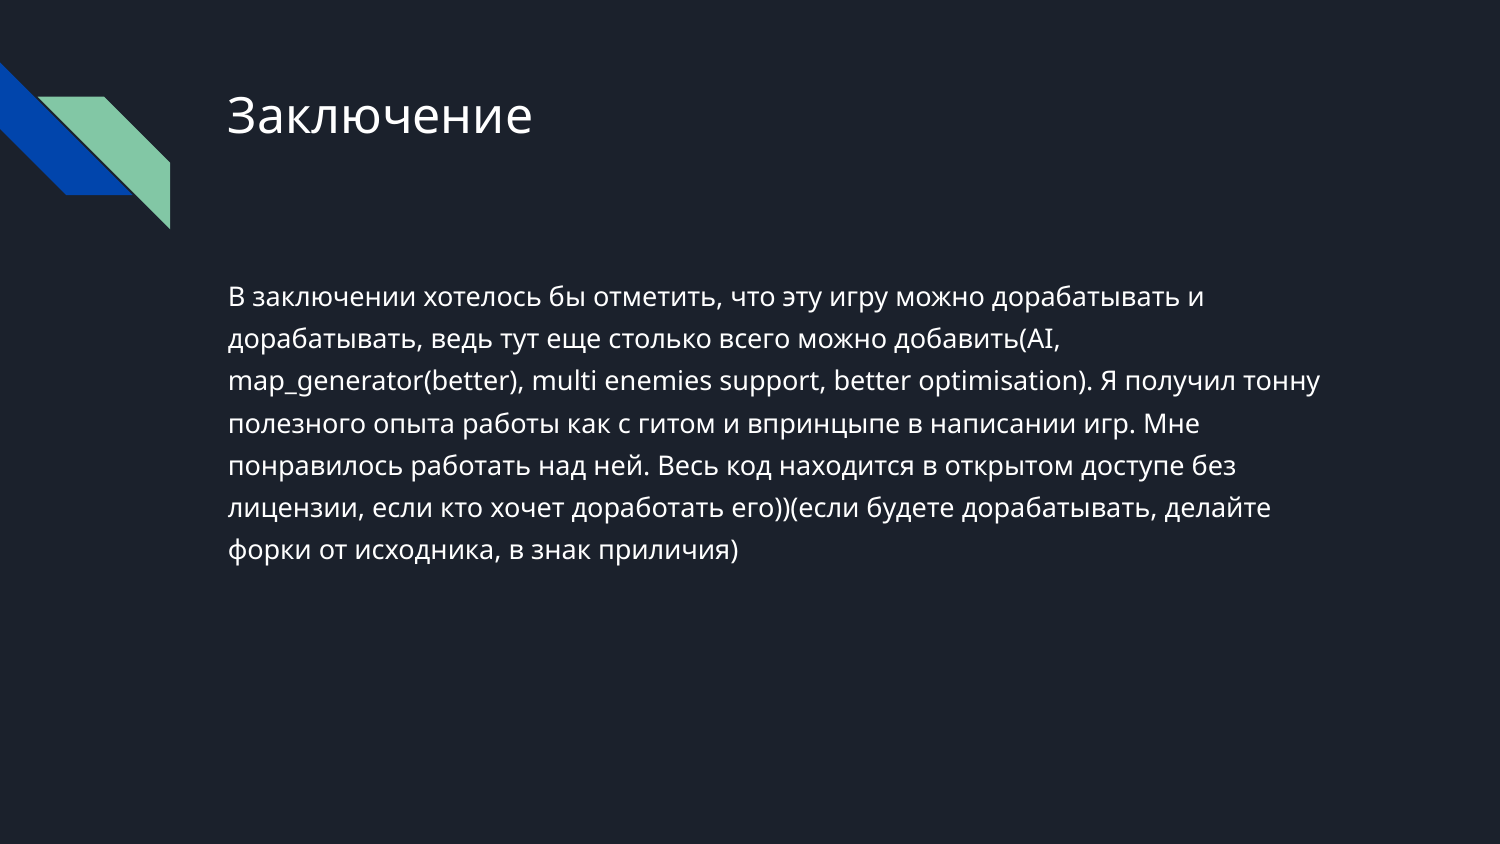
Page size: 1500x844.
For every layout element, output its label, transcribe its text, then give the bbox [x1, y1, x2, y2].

title Заключение [212, 64, 1368, 215]
list В заключении хотелось бы отметить, что эту игру можно дорабатывать и дорабатывать, ведь тут еще столько всего можно добавить(AI, map_generator(better), multi enemies support, better optimisation). Я получил тонну полезного опыта работы как с гитом и впринцыпе в написании игр. Мне понравилось работать над ней. Весь код находится в открытом доступе без лицензии, если кто хочет доработать его))(если будете дорабатывать, делайте форки от исходника, в знак приличия) [212, 257, 1368, 735]
